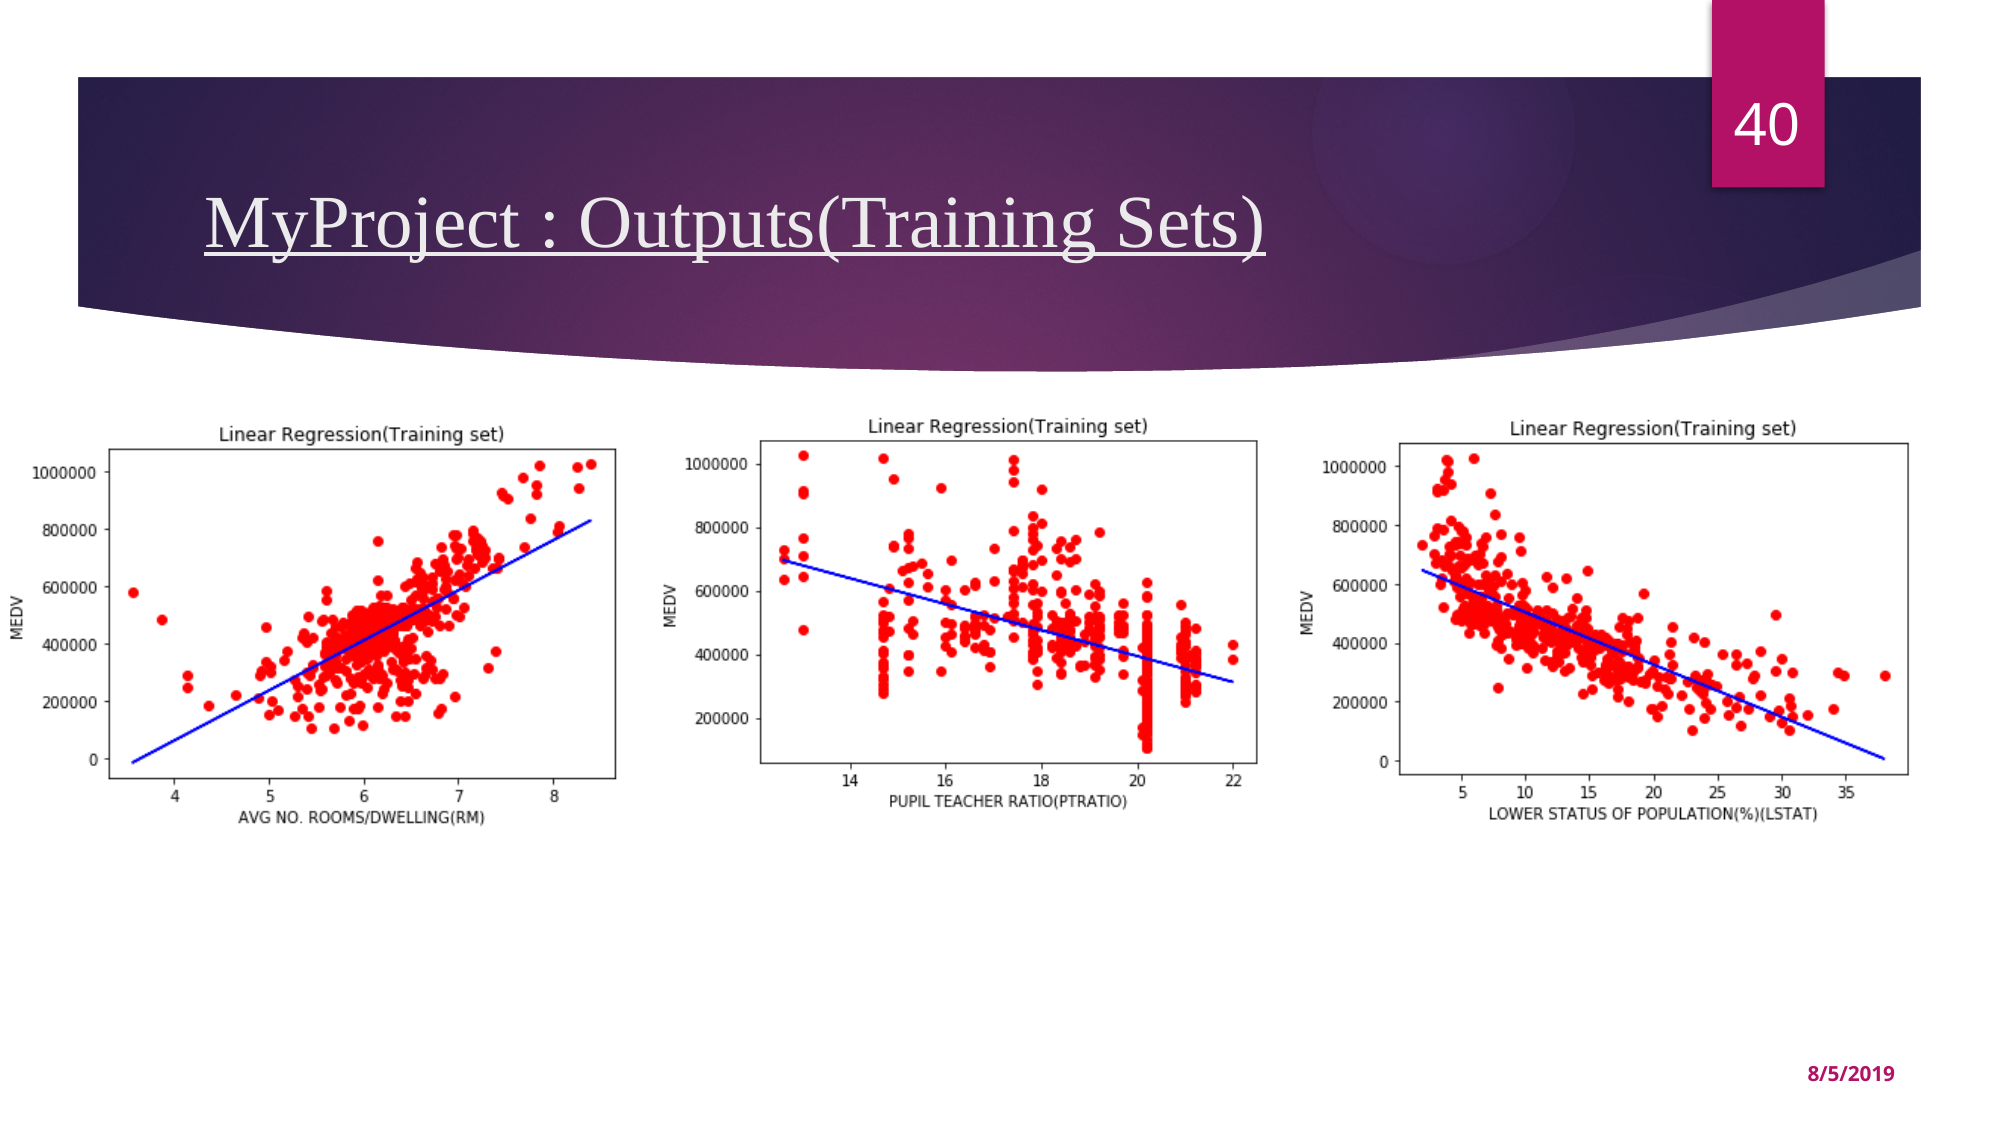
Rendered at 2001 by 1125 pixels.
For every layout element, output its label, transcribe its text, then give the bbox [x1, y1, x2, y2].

title MyProject : Outputs(Training Sets) [189, 159, 1627, 276]
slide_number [1747, 1048, 1911, 1099]
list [0, 401, 695, 843]
slide_number 40 [1698, 48, 1836, 175]
picture [1290, 401, 1945, 838]
picture [655, 401, 1280, 820]
